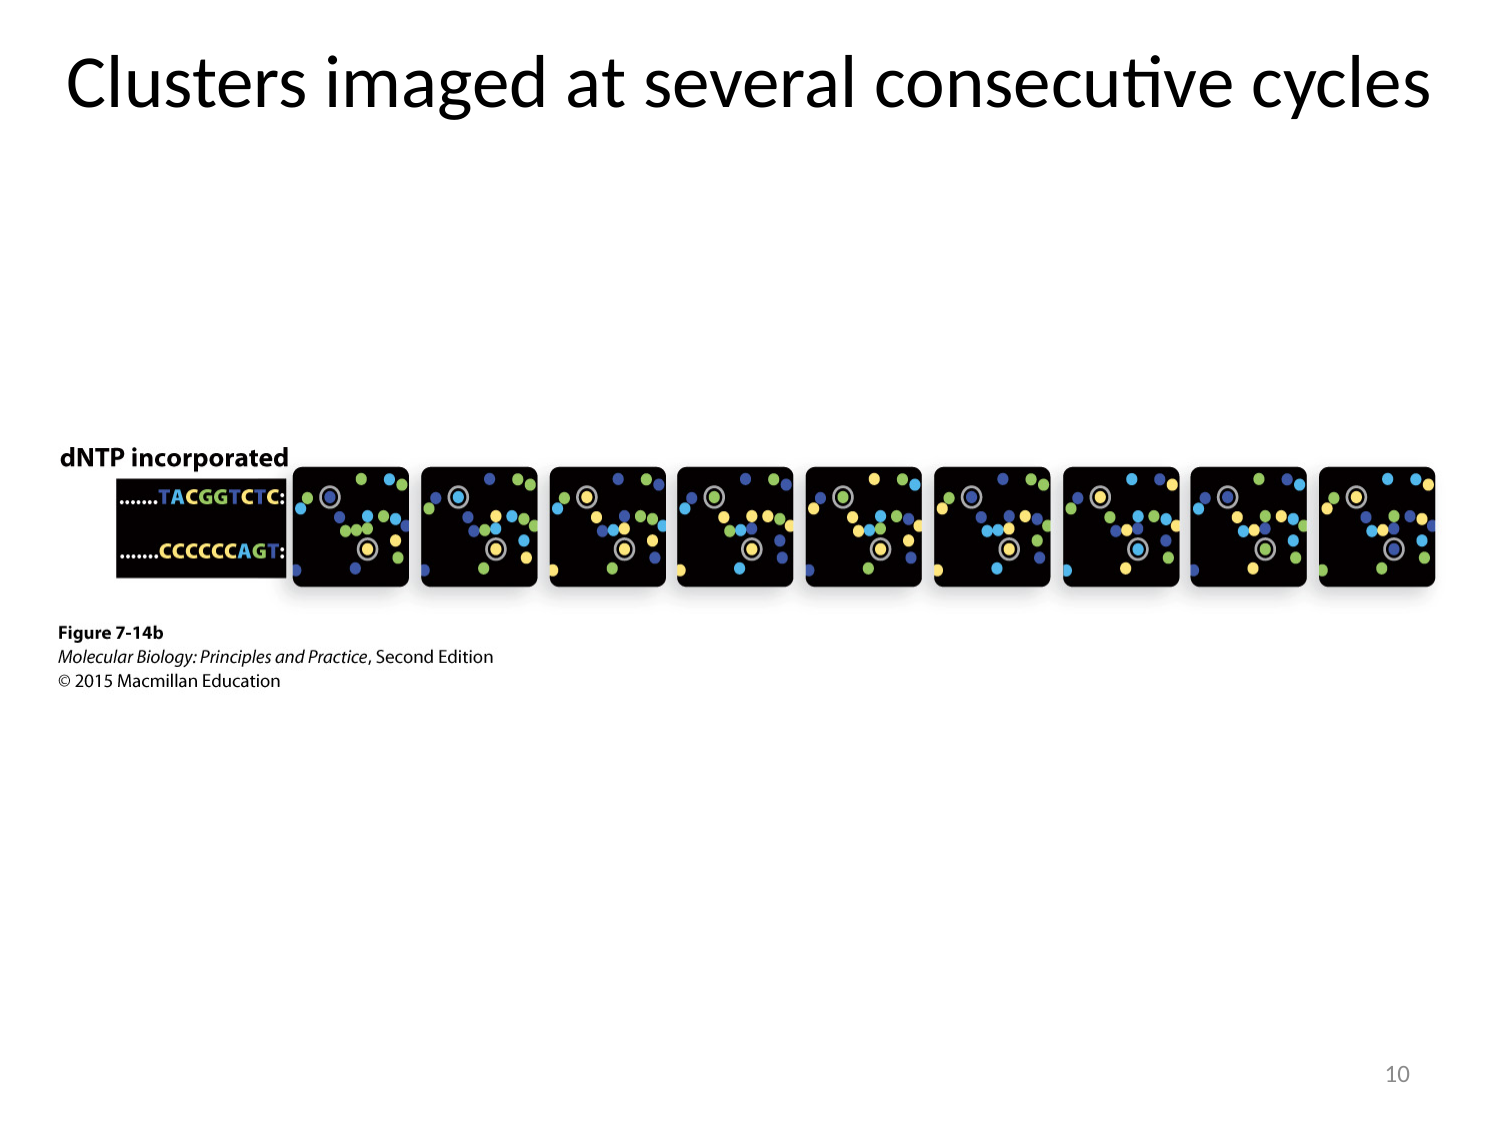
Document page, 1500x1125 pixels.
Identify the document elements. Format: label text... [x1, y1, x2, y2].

text_box Clusters imaged at several consecutive cycles [8, 25, 1491, 213]
picture [49, 430, 1451, 695]
slide_number 10 [1074, 1042, 1425, 1103]
